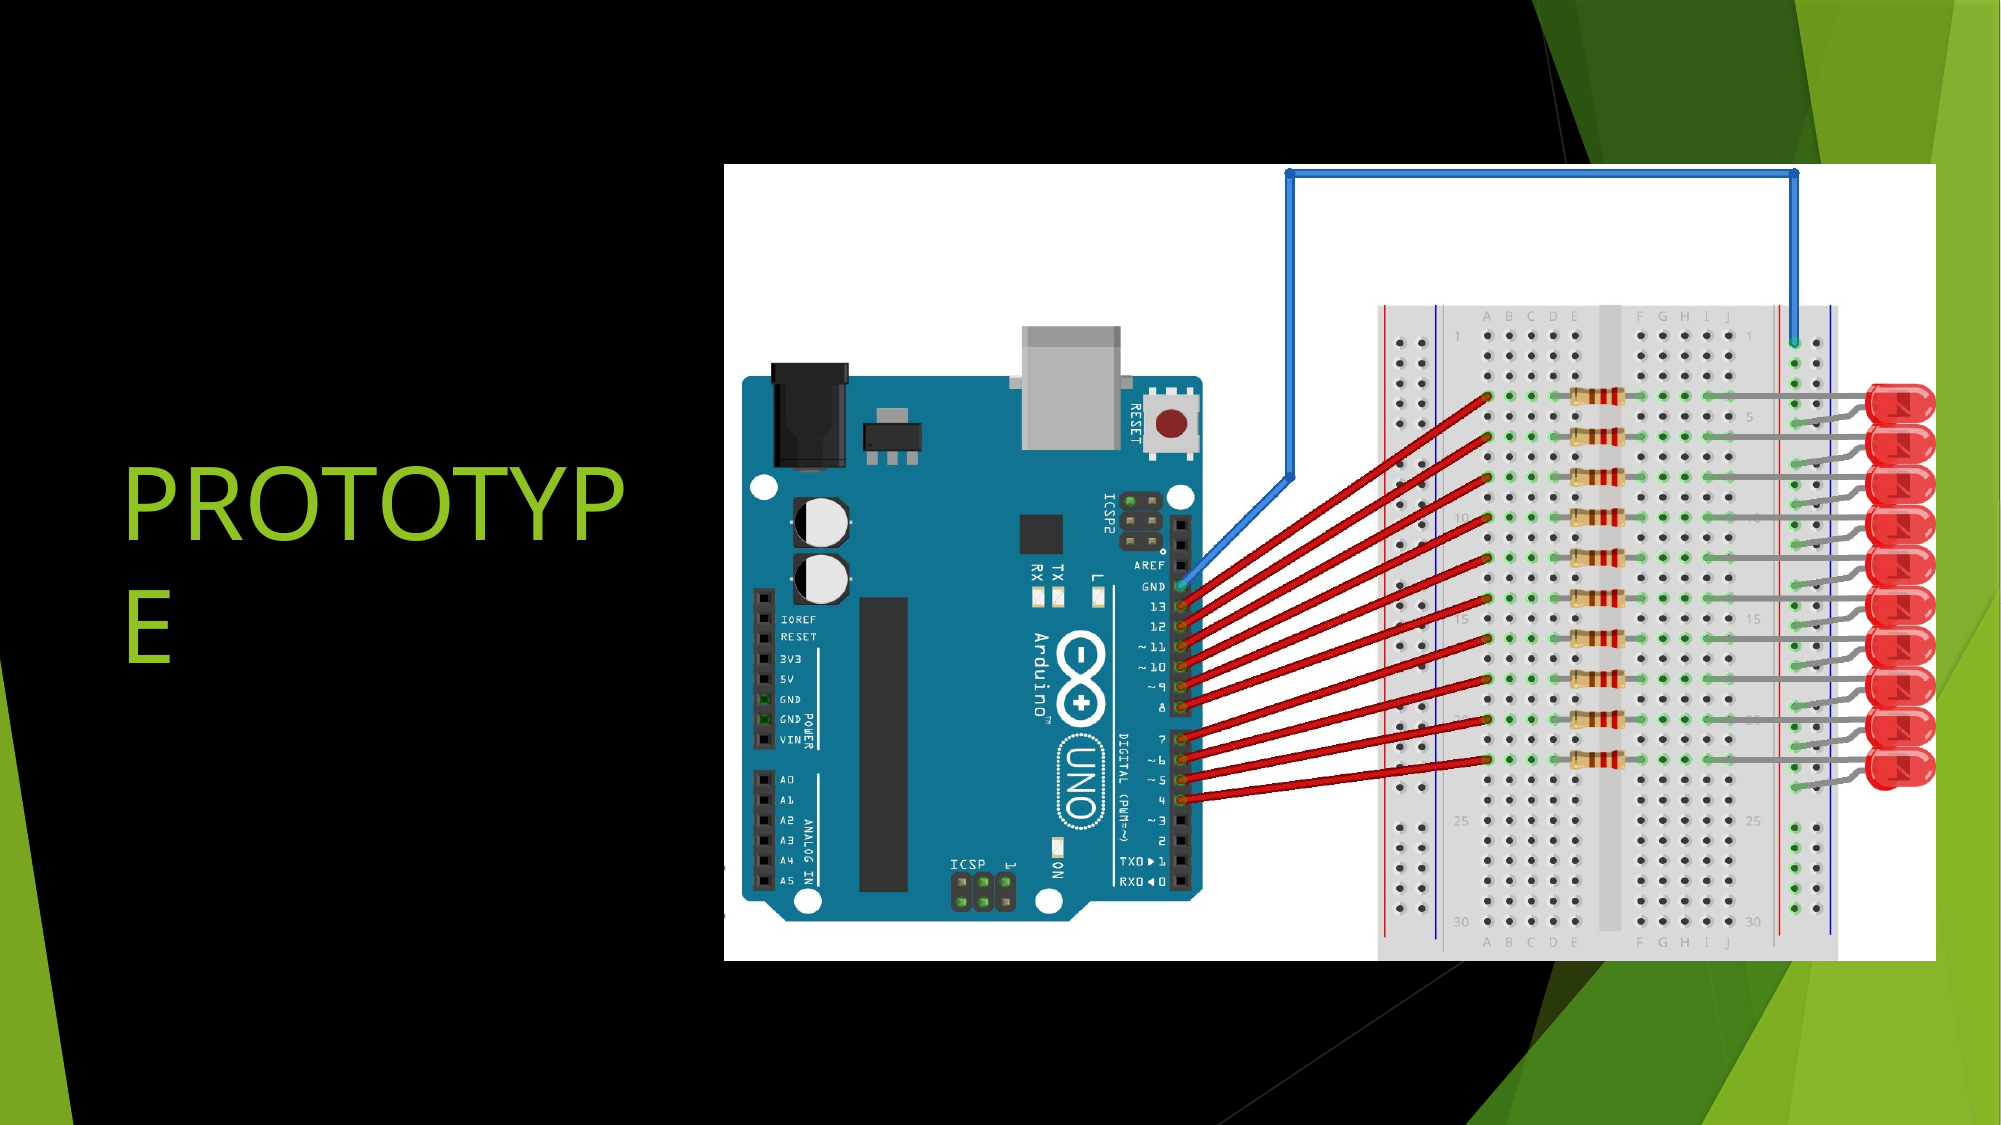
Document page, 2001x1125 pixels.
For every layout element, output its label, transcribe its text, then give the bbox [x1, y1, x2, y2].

title PROTOTYPE [104, 104, 691, 692]
picture [724, 163, 1937, 962]
